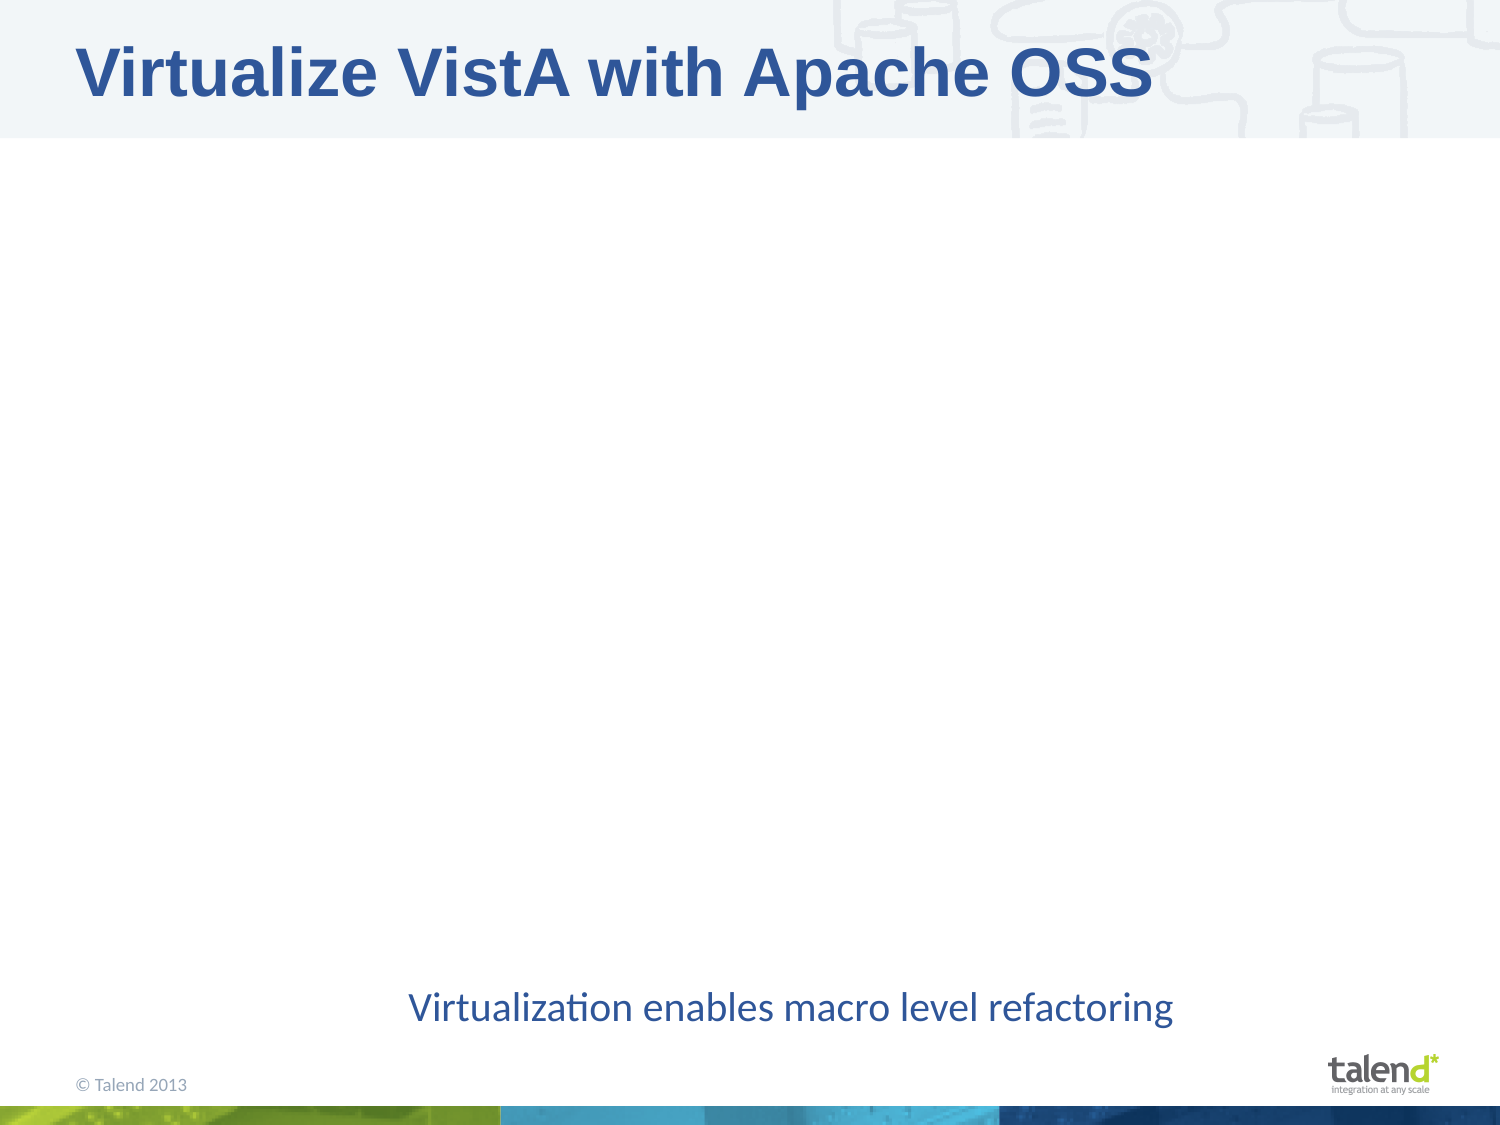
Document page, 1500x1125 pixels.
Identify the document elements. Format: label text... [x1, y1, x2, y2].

text_box Virtualization enables macro level refactoring [224, 972, 1359, 1038]
picture [0, 0, 1500, 1125]
title Virtualize VistA with Apache OSS [75, 0, 1425, 139]
footer © Talend 2013 [75, 1034, 264, 1095]
